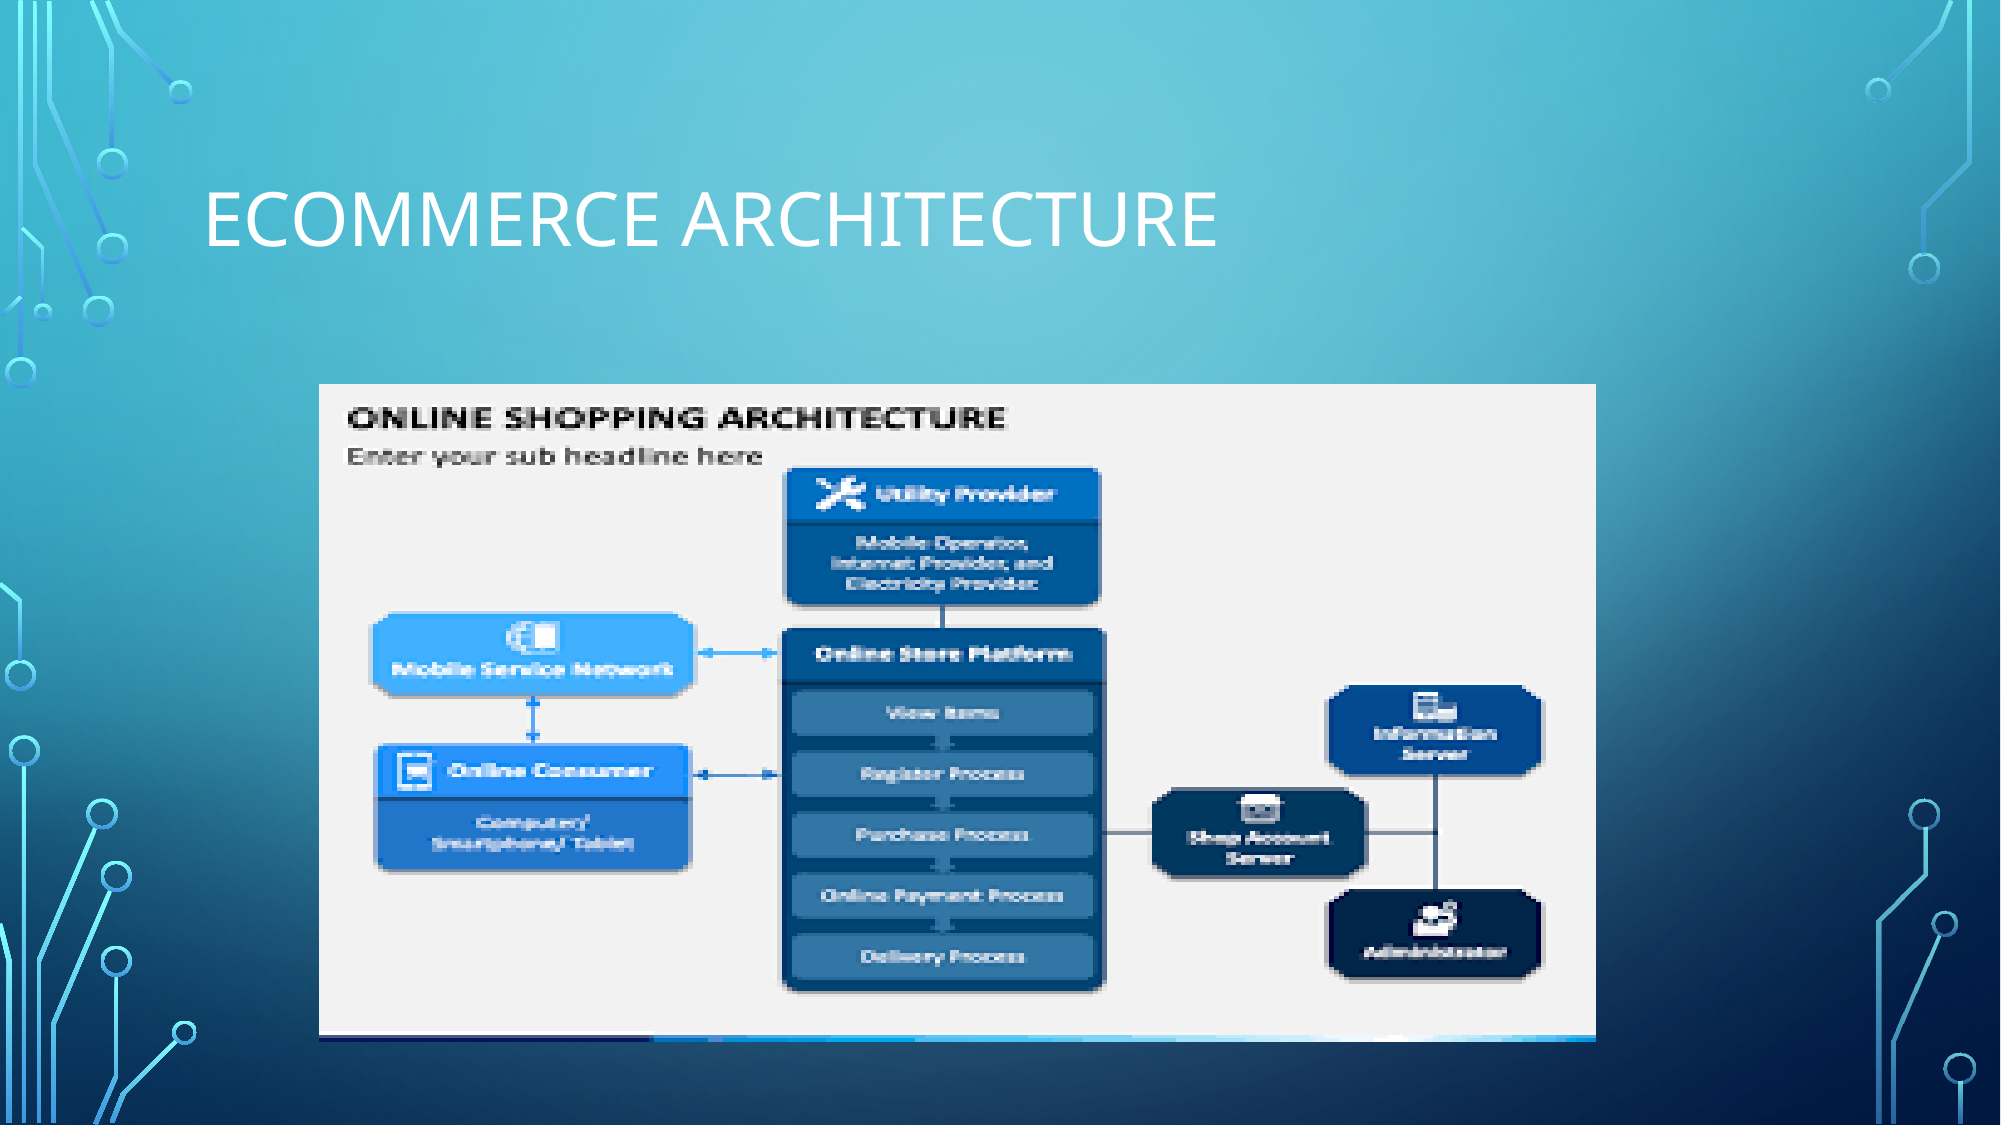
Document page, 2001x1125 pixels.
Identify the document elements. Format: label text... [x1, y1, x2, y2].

title Ecommerce Architecture [187, 101, 1813, 344]
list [318, 384, 1596, 1042]
